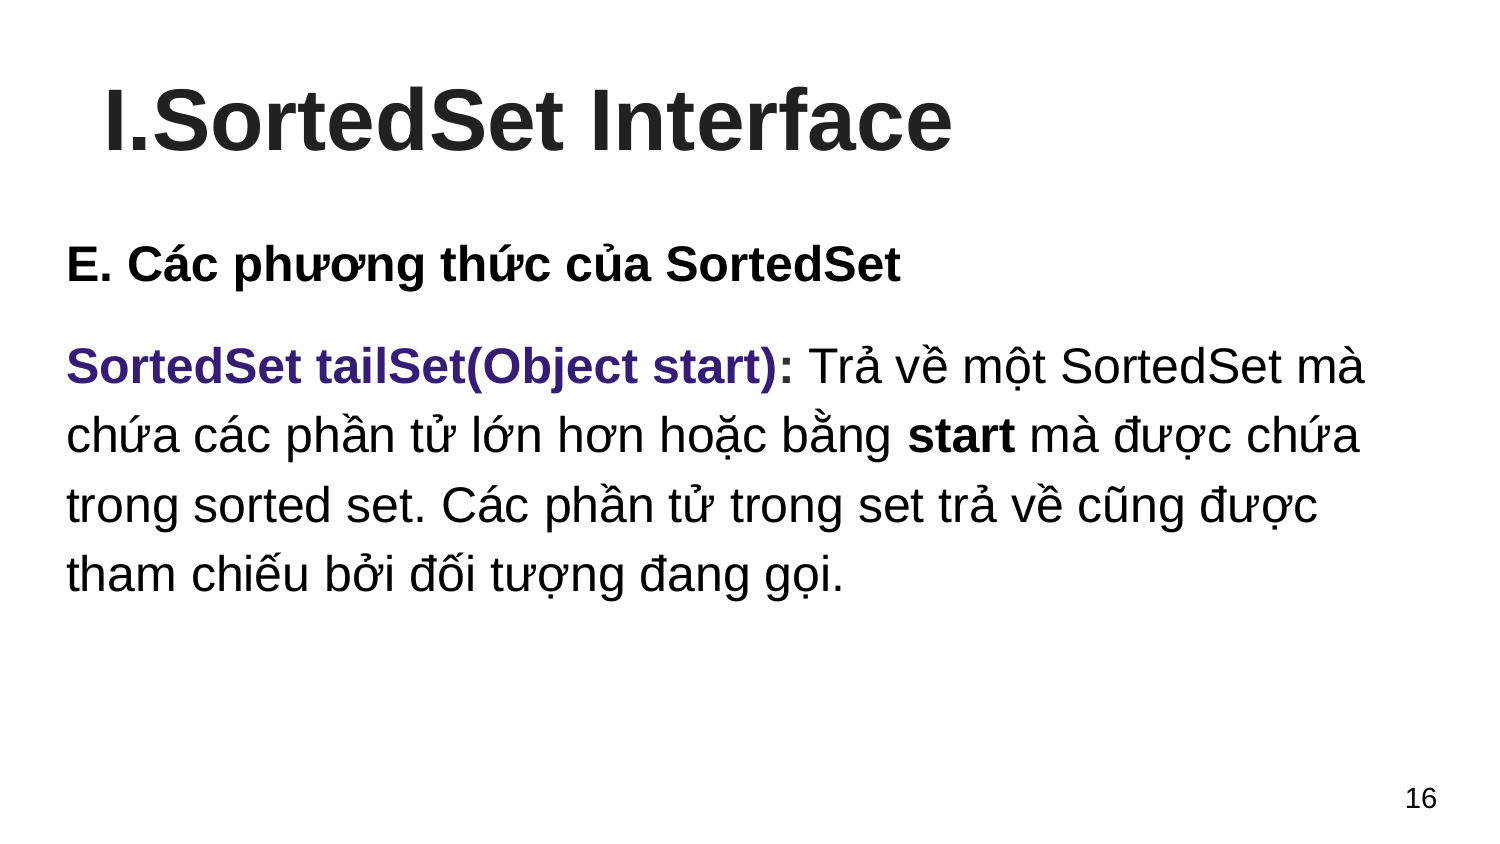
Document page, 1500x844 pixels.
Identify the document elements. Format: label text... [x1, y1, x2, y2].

slide_number ‹#› [1389, 764, 1480, 830]
list E. Các phương thức của SortedSet SortedSet tailSet(Object start): Trả về một SortedSet mà chứa các phần tử lớn hơn hoặc bằng start mà được chứa trong sorted set. Các phần tử trong set trả về cũng được tham chiếu bởi đối tượng đang gọi. [51, 207, 1449, 756]
title SortedSet Interface [51, 48, 1449, 180]
